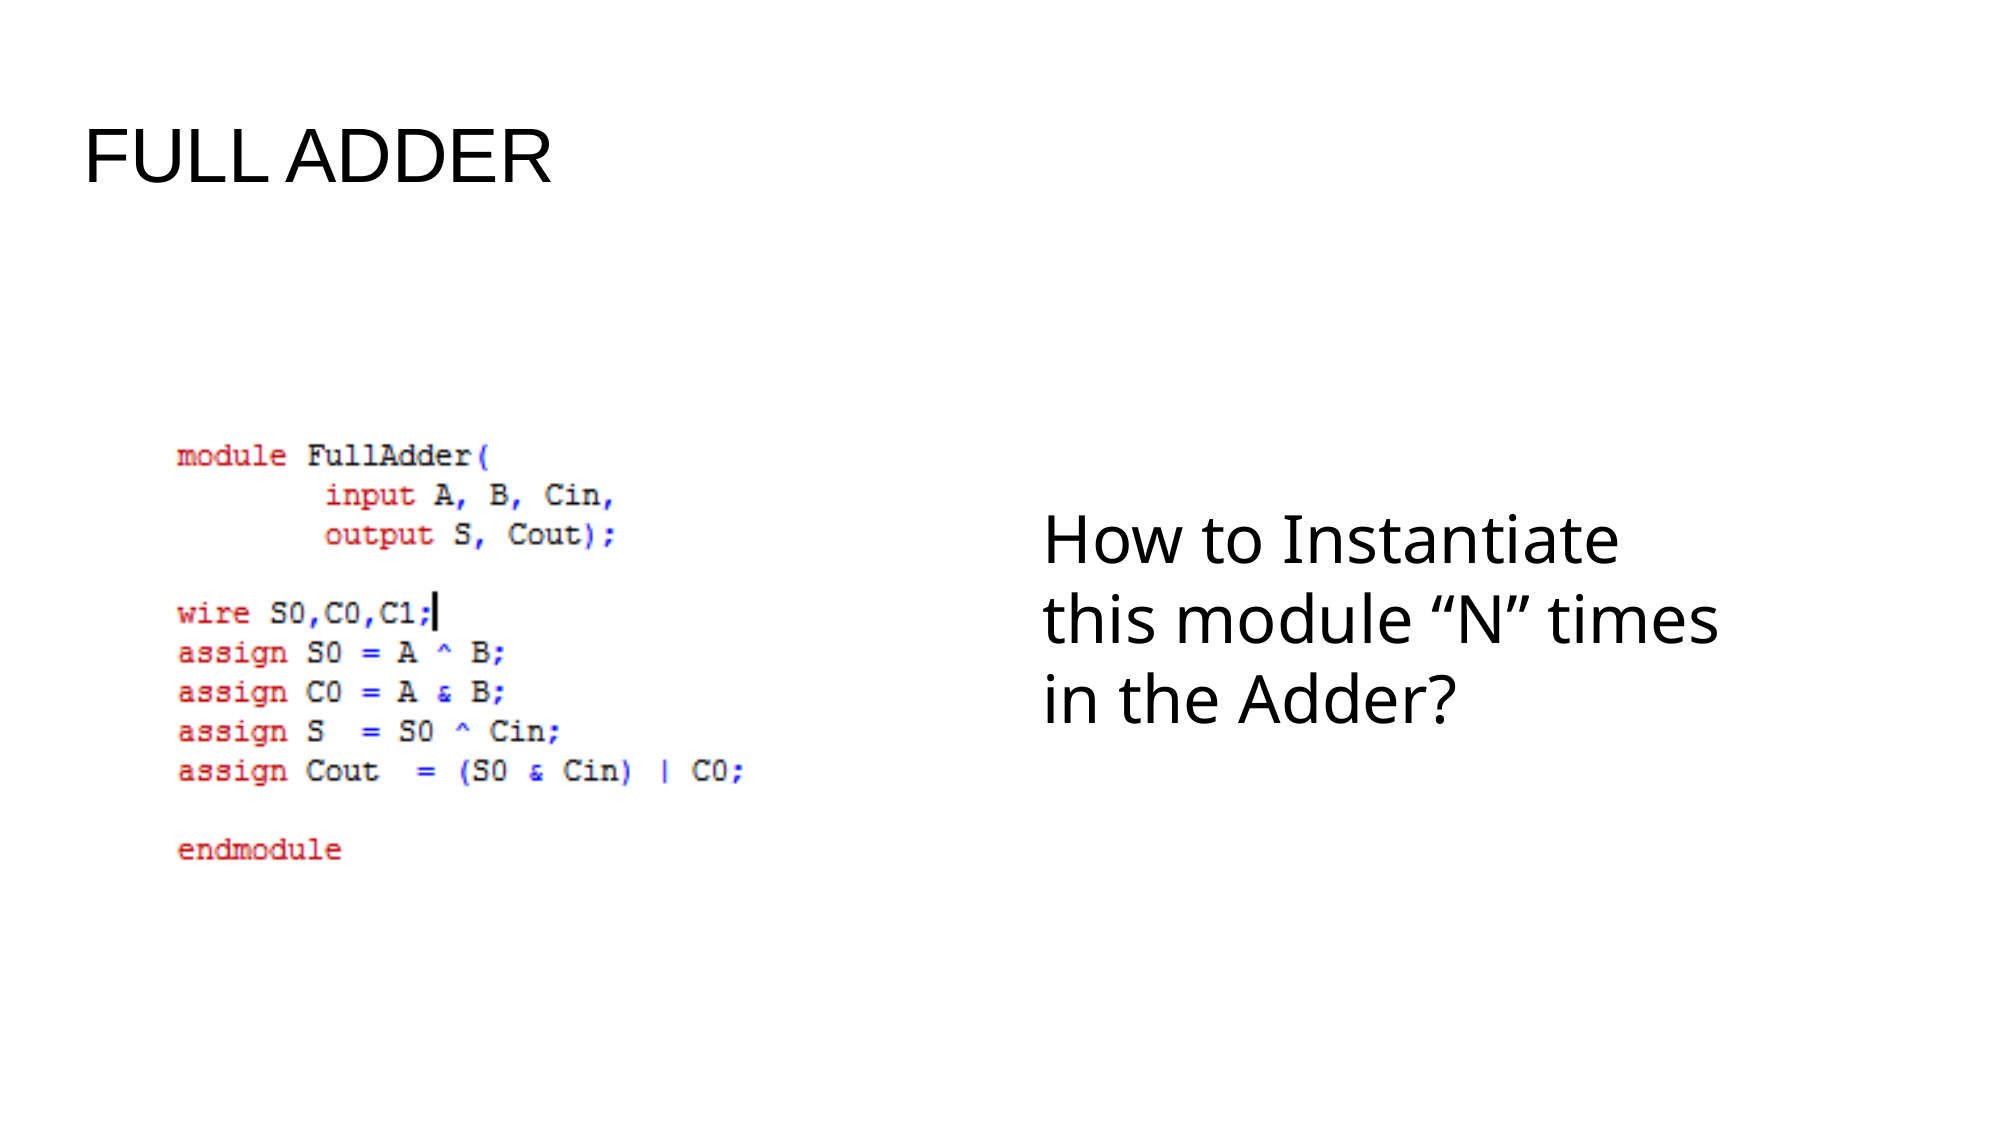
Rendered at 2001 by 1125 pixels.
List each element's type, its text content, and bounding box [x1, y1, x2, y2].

picture [167, 439, 757, 877]
title FULL ADDER [68, 97, 1932, 223]
text_box How to Instantiate this module “N” times in the Adder? [1027, 489, 1747, 745]
